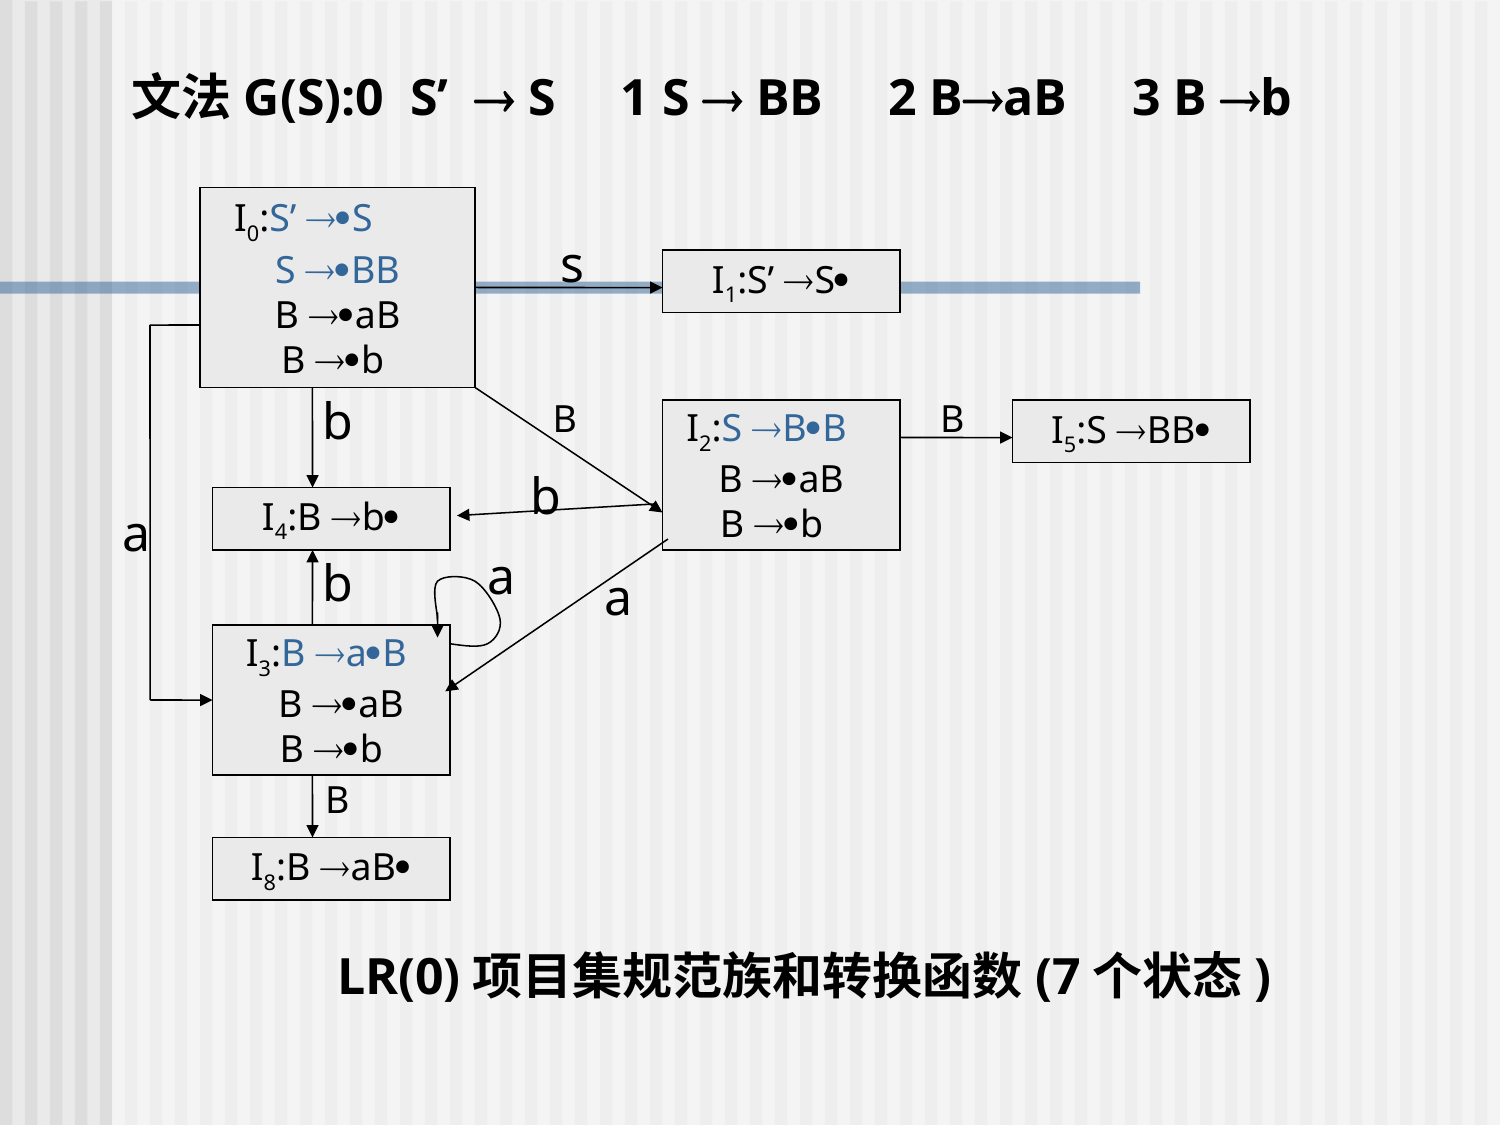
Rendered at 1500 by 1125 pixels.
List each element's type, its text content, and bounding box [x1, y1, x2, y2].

text_box B [925, 387, 980, 437]
text_box LR(0)项目集规范族和转换函数(7个状态) [322, 937, 1287, 1013]
text_box [431, 612, 444, 638]
text_box b [515, 456, 571, 532]
text_box [306, 457, 319, 488]
text_box I4:B b [212, 487, 450, 550]
text_box I1:S’ S [662, 249, 900, 313]
text_box B [310, 768, 365, 829]
text_box [899, 431, 1013, 444]
text_box [457, 508, 515, 522]
text_box [445, 592, 589, 692]
text_box a [472, 537, 530, 613]
text_box [149, 693, 213, 707]
text_box I0:S’ S S BB B aB B b [200, 187, 475, 388]
text_box I8:B aB [212, 837, 450, 900]
text_box a [589, 557, 648, 633]
text_box [434, 576, 501, 647]
text_box B [925, 438, 980, 448]
text_box [306, 825, 317, 838]
text_box [648, 500, 663, 513]
text_box a [107, 494, 165, 569]
text_box I2:S BB B aB B b [662, 399, 900, 550]
text_box b [307, 381, 368, 457]
text_box I3:B aB B aB B b [212, 624, 450, 775]
text_box B [537, 387, 593, 448]
text_box b [307, 544, 368, 619]
text_box 文法G(S):0 S’  S 1 S  BB 2 BaB 3 B b [117, 58, 1442, 134]
text_box I5:S BB [1012, 399, 1250, 463]
text_box s [545, 224, 599, 300]
text_box [599, 281, 663, 294]
